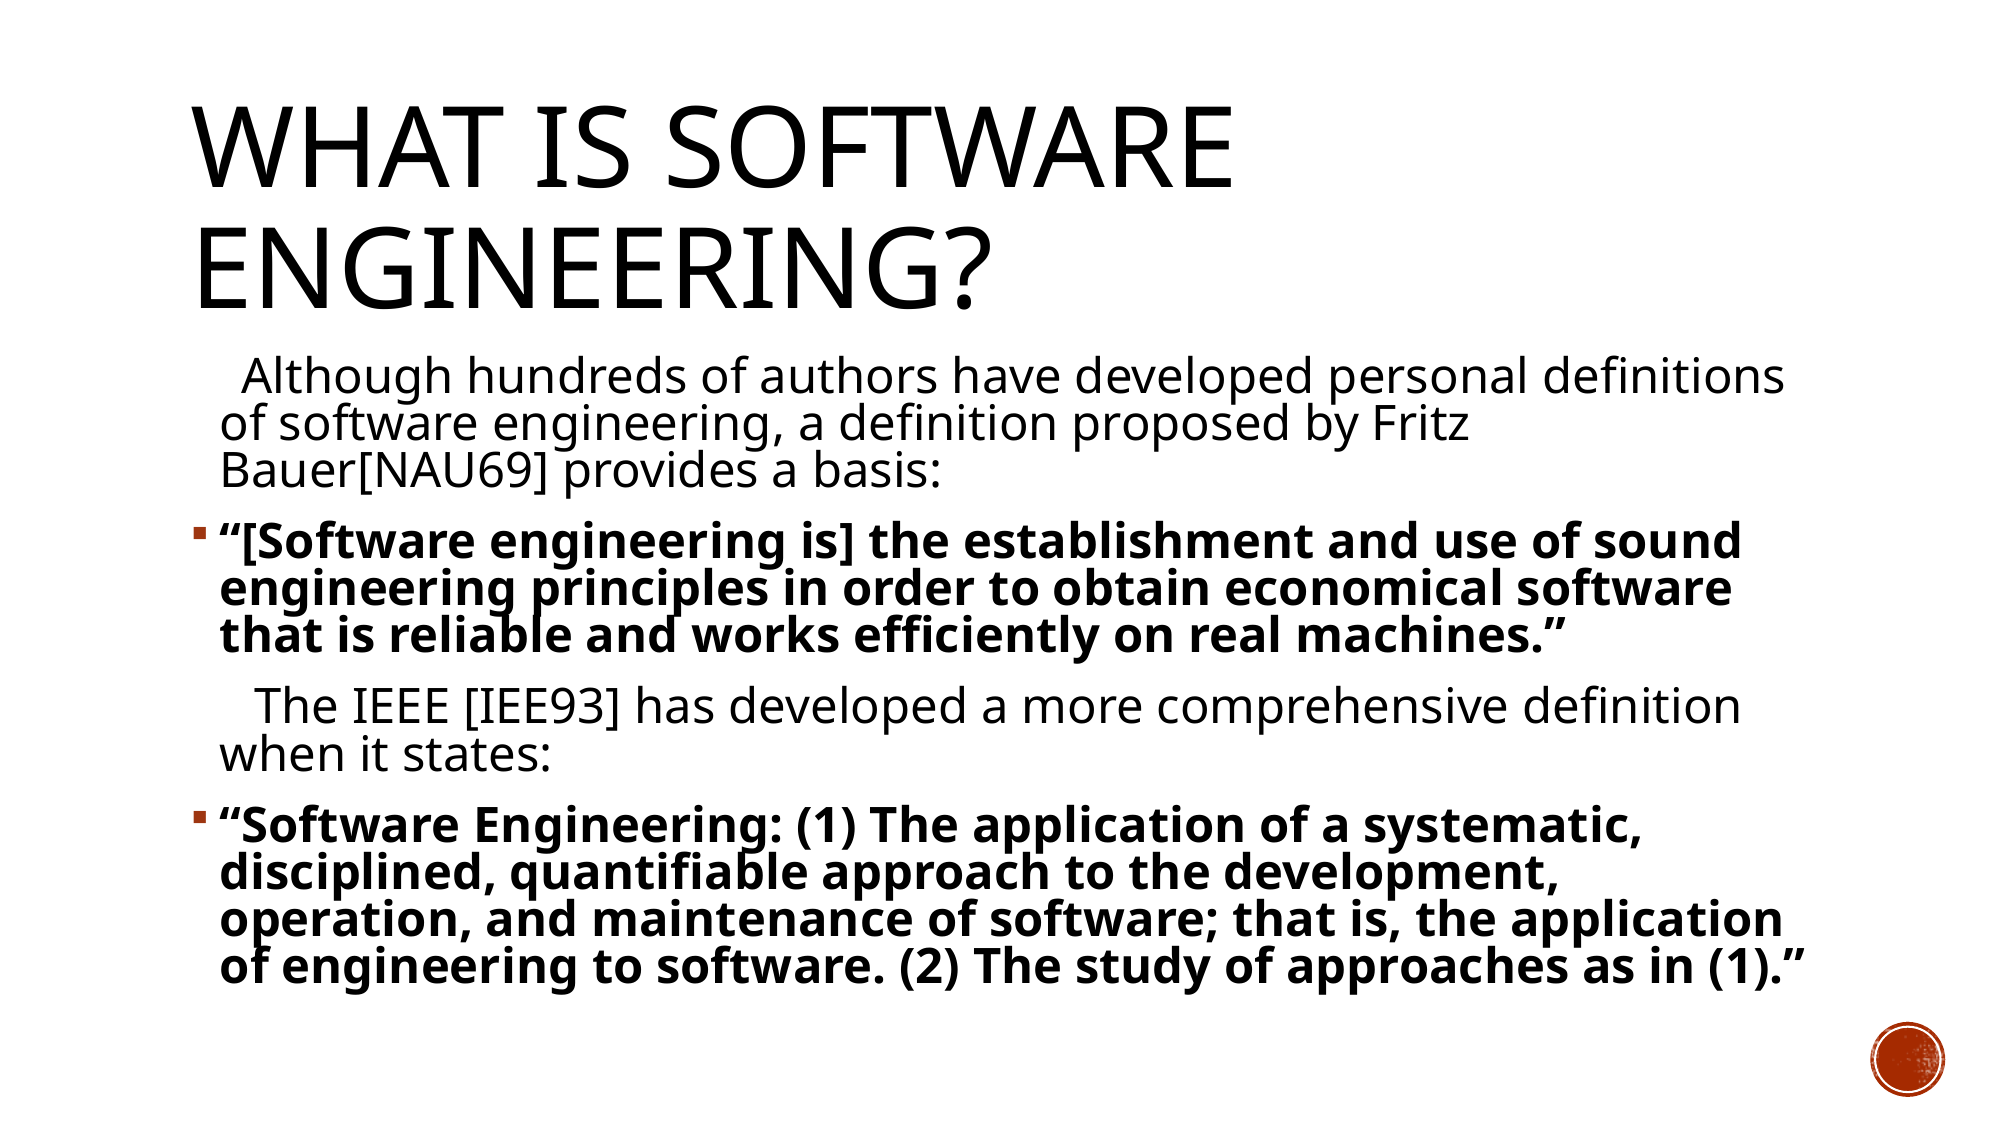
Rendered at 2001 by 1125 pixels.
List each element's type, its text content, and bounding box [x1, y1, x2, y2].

list Although hundreds of authors have developed personal definitions of software engineering, a definition proposed by Fritz Bauer[NAU69] provides a basis: “[Software engineering is] the establishment and use of sound engineering principles in order to obtain economical software that is reliable and works efficiently on real machines.” The IEEE [IEE93] has developed a more comprehensive definition when it states: “Software Engineering: (1) The application of a systematic, disciplined, quantifiable approach to the development, operation, and maintenance of software; that is, the application of engineering to software. (2) The study of approaches as in (1).” [175, 348, 1826, 1013]
title What is Software Engineering? [175, 79, 1826, 344]
